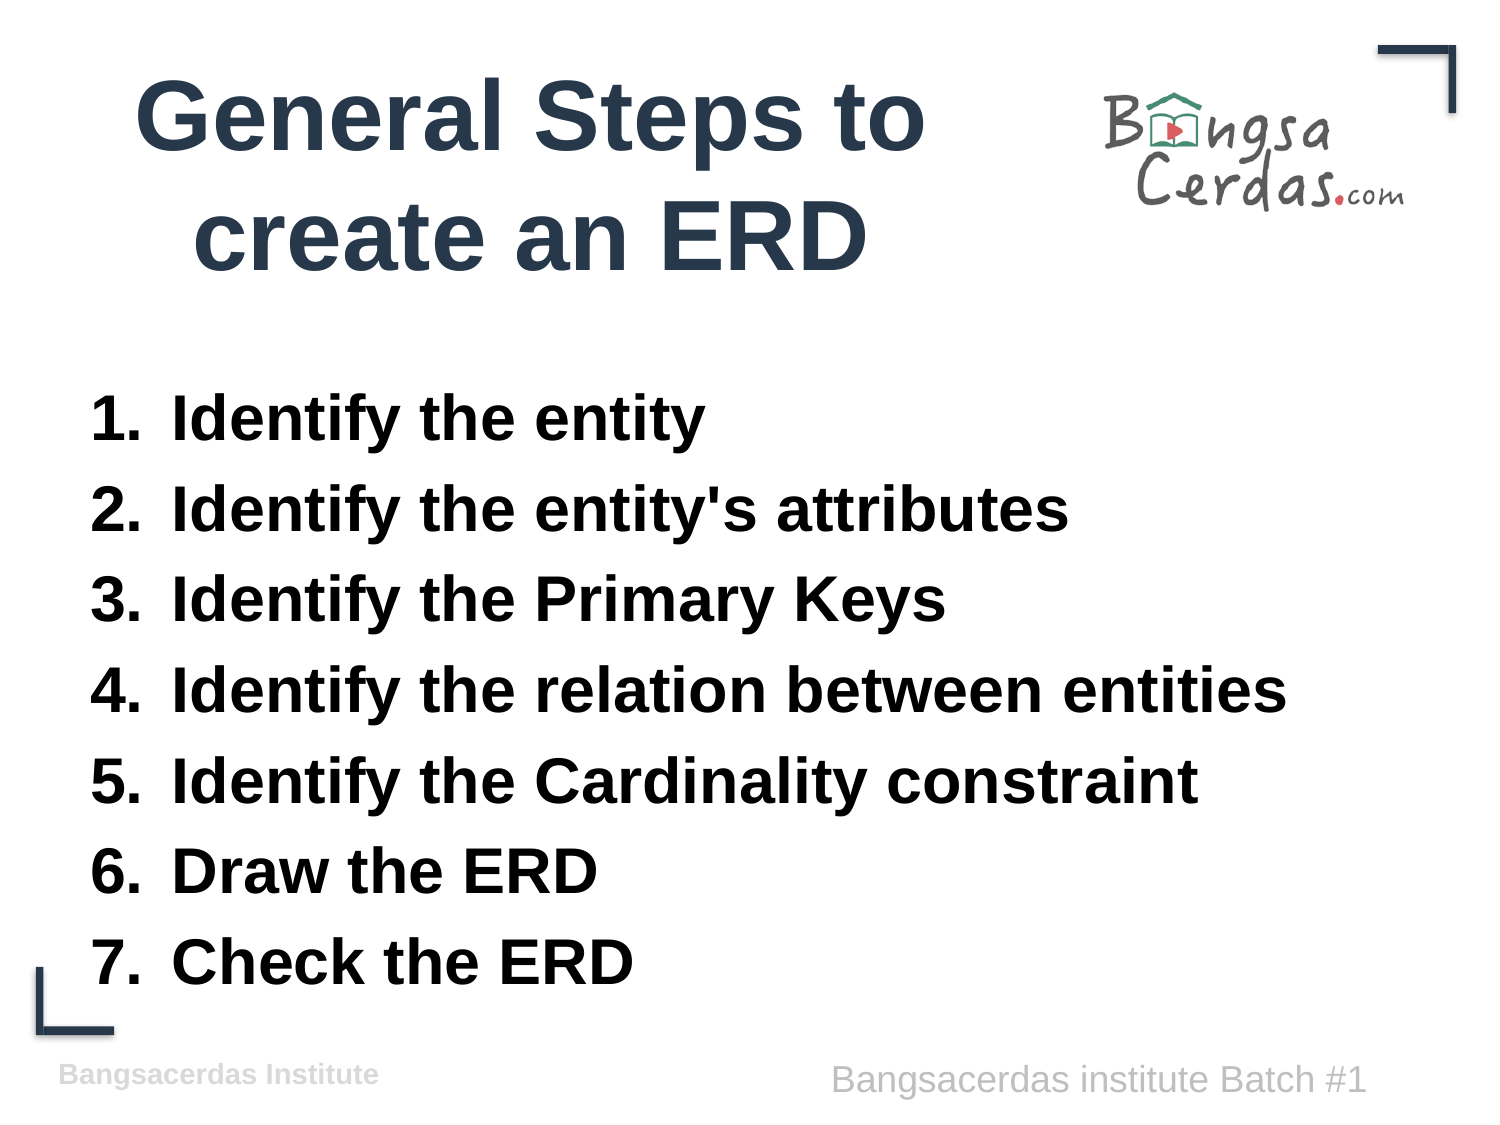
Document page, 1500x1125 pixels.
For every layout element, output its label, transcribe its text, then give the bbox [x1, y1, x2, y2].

list Identify the entity Identify the entity's attributes Identify the Primary Keys Identify the relation between entities Identify the Cardinality constraint Draw the ERD Check the ERD [75, 368, 1425, 1005]
title General Steps to create an ERD [75, 45, 988, 297]
table_cell 201302 [1074, 89, 1425, 212]
